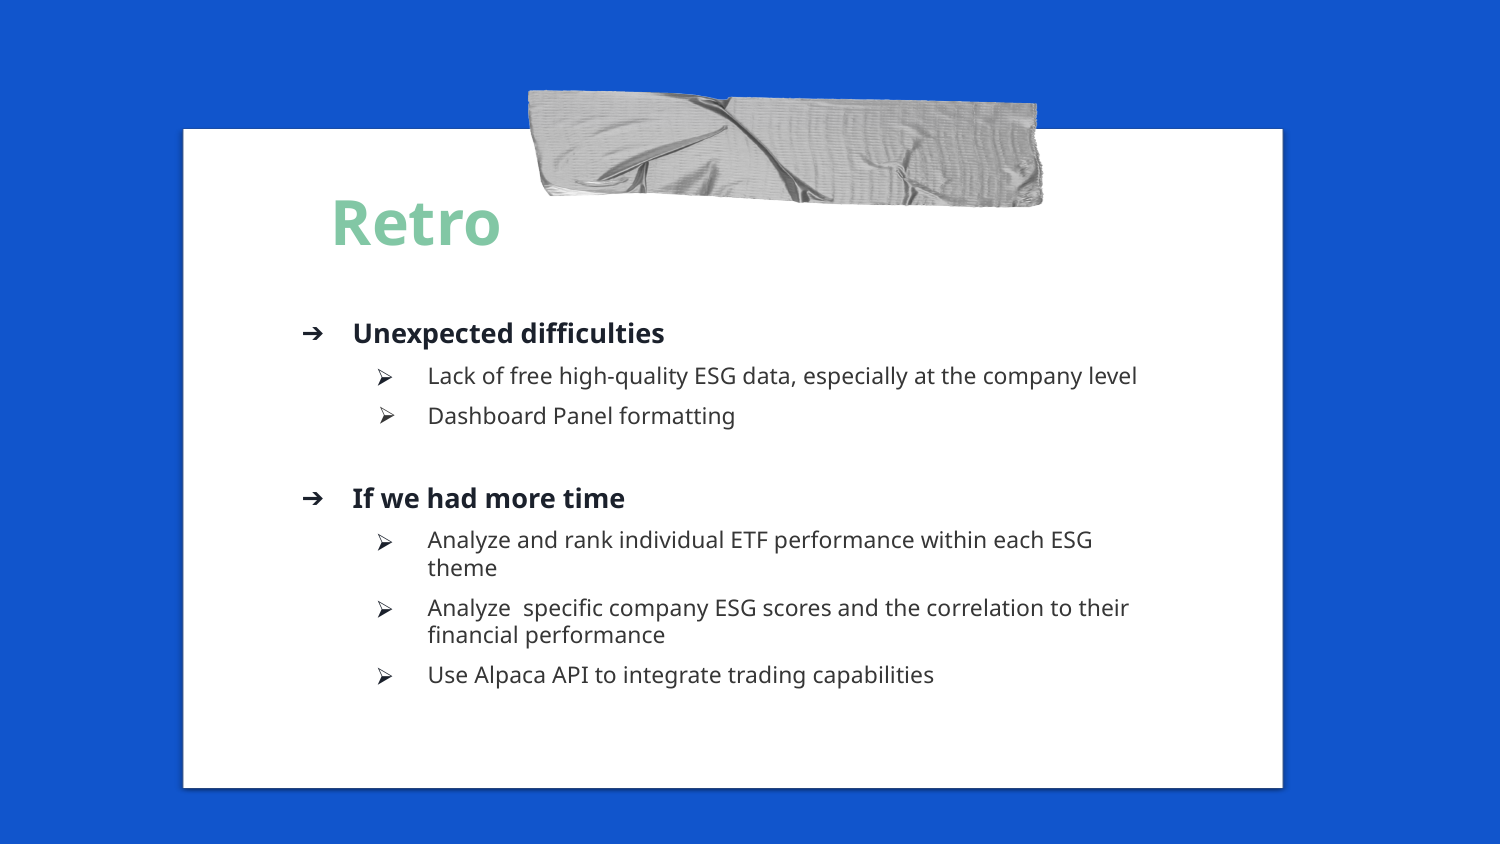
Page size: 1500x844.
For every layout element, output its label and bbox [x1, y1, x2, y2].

picture [138, 88, 1329, 815]
